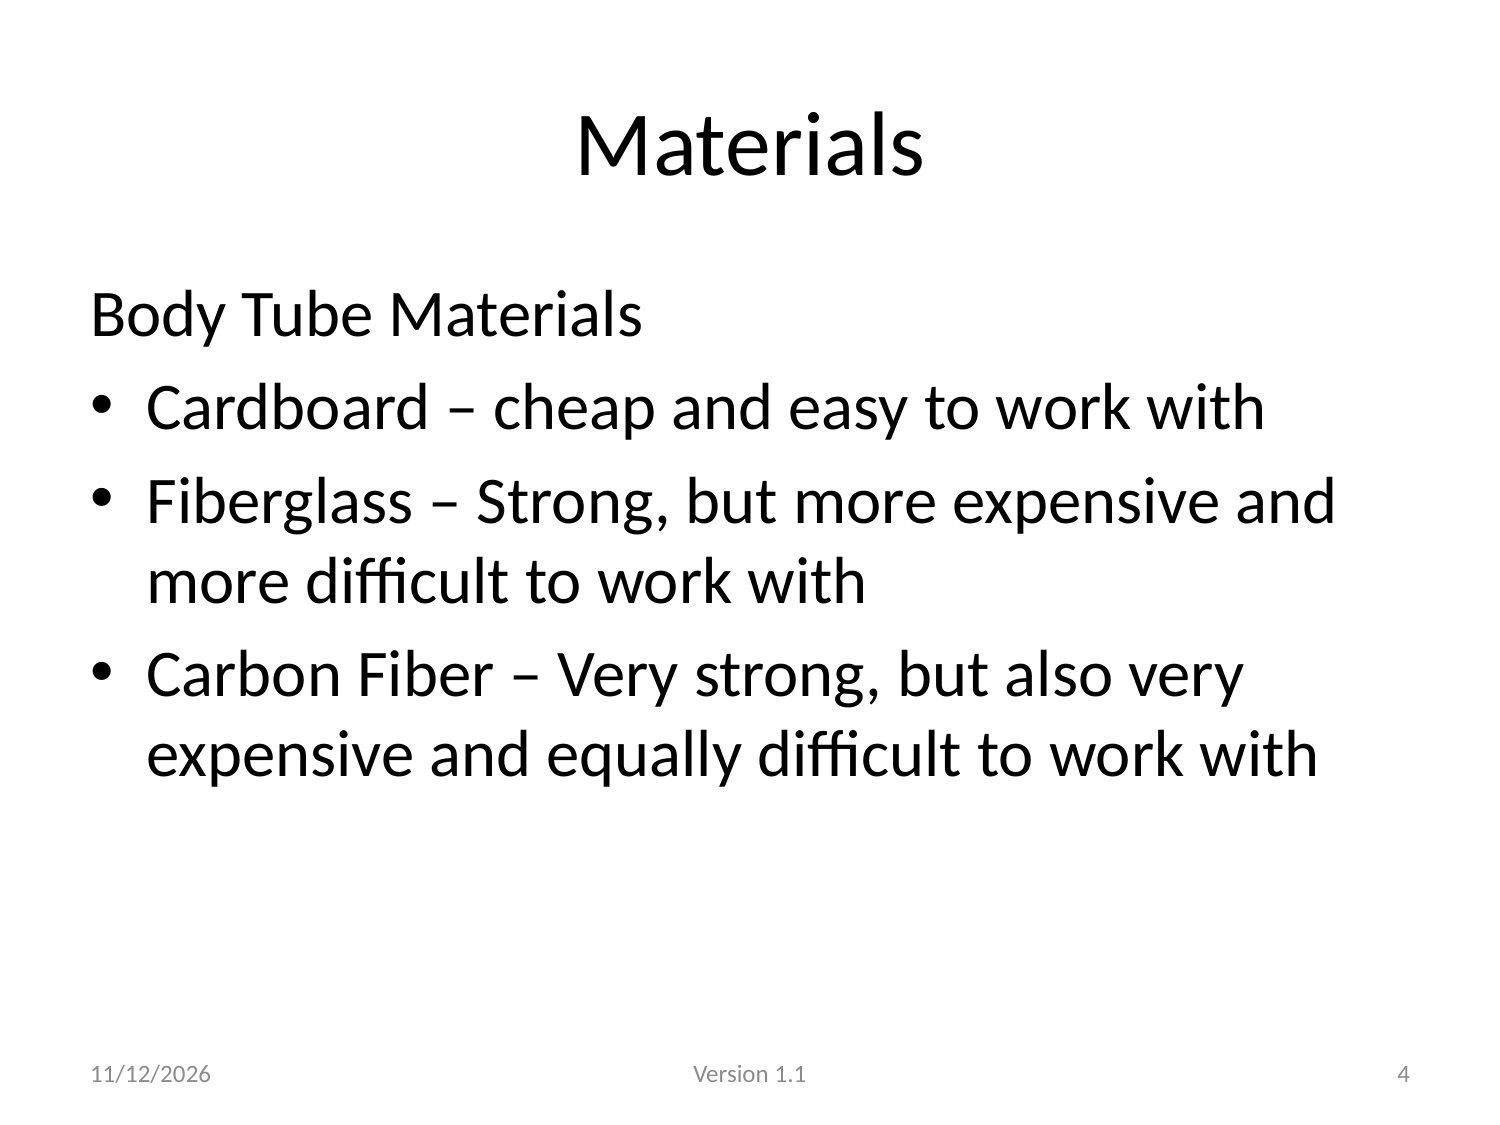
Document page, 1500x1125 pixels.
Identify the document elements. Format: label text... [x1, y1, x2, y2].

slide_number 4 [1074, 1042, 1425, 1103]
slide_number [75, 1042, 425, 1103]
footer Version 1.1 [512, 1042, 988, 1103]
title Materials [75, 45, 1425, 233]
list Body Tube Materials Cardboard – cheap and easy to work with Fiberglass – Strong, but more expensive and more difficult to work with Carbon Fiber – Very strong, but also very expensive and equally difficult to work with [75, 262, 1425, 1005]
